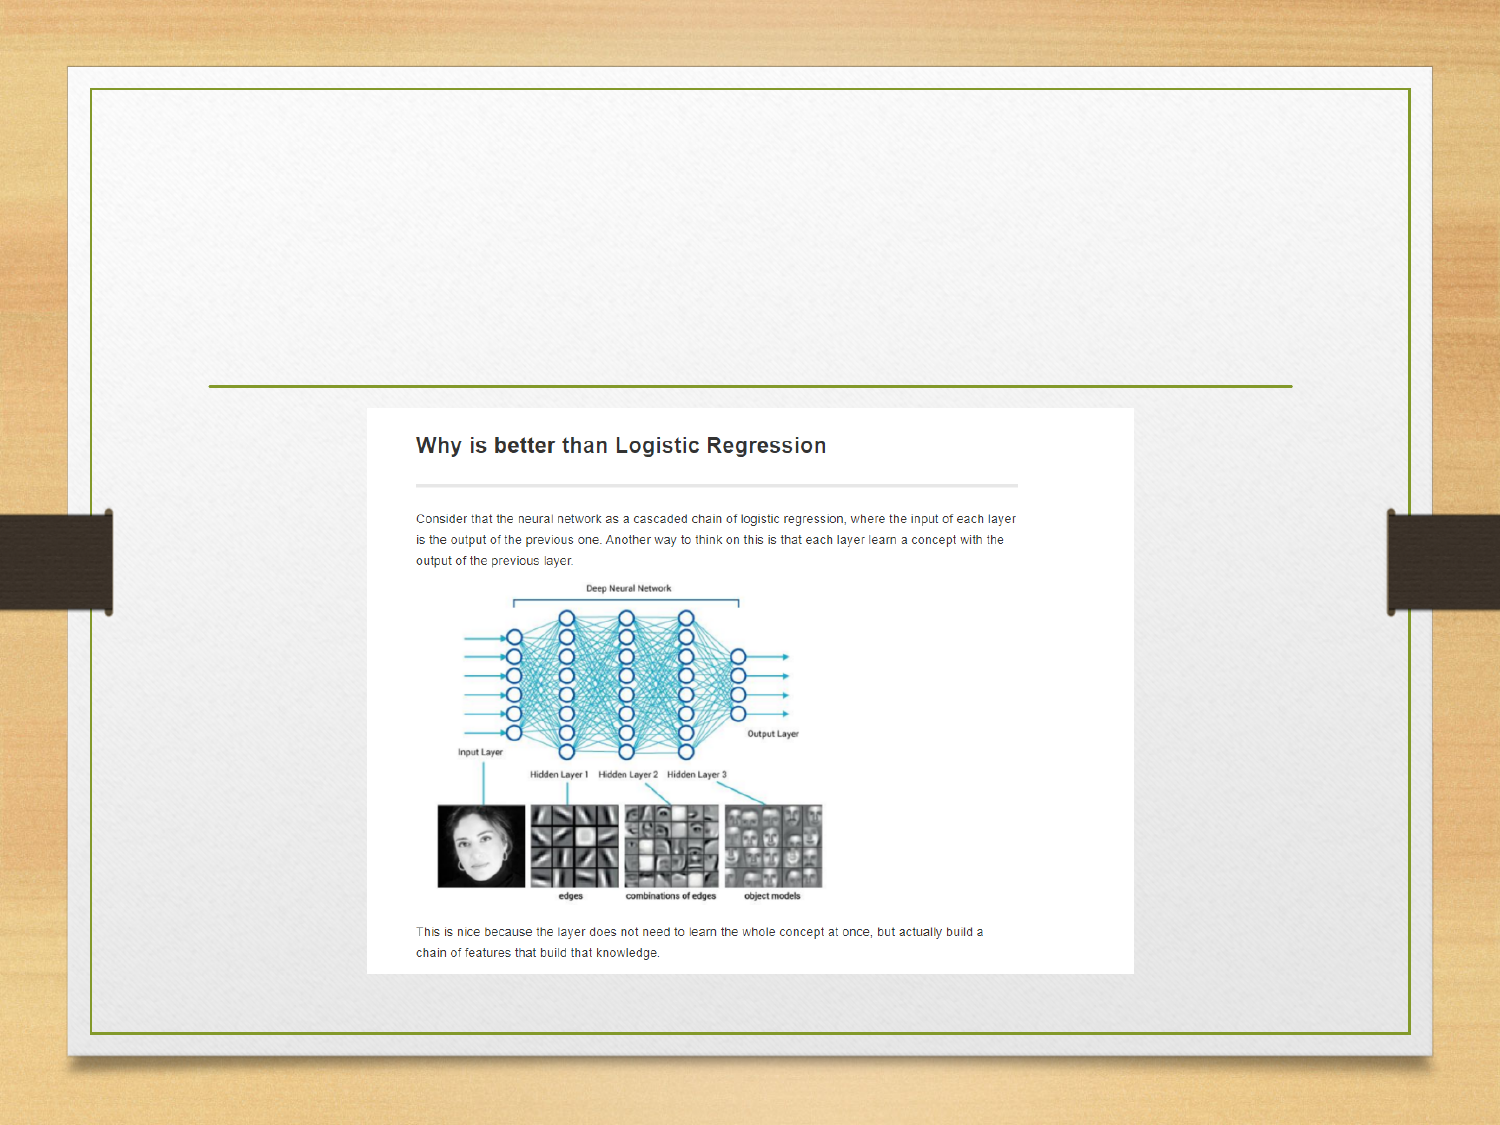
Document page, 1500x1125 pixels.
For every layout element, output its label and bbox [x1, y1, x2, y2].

list [367, 408, 1135, 974]
picture [0, 0, 1500, 1125]
